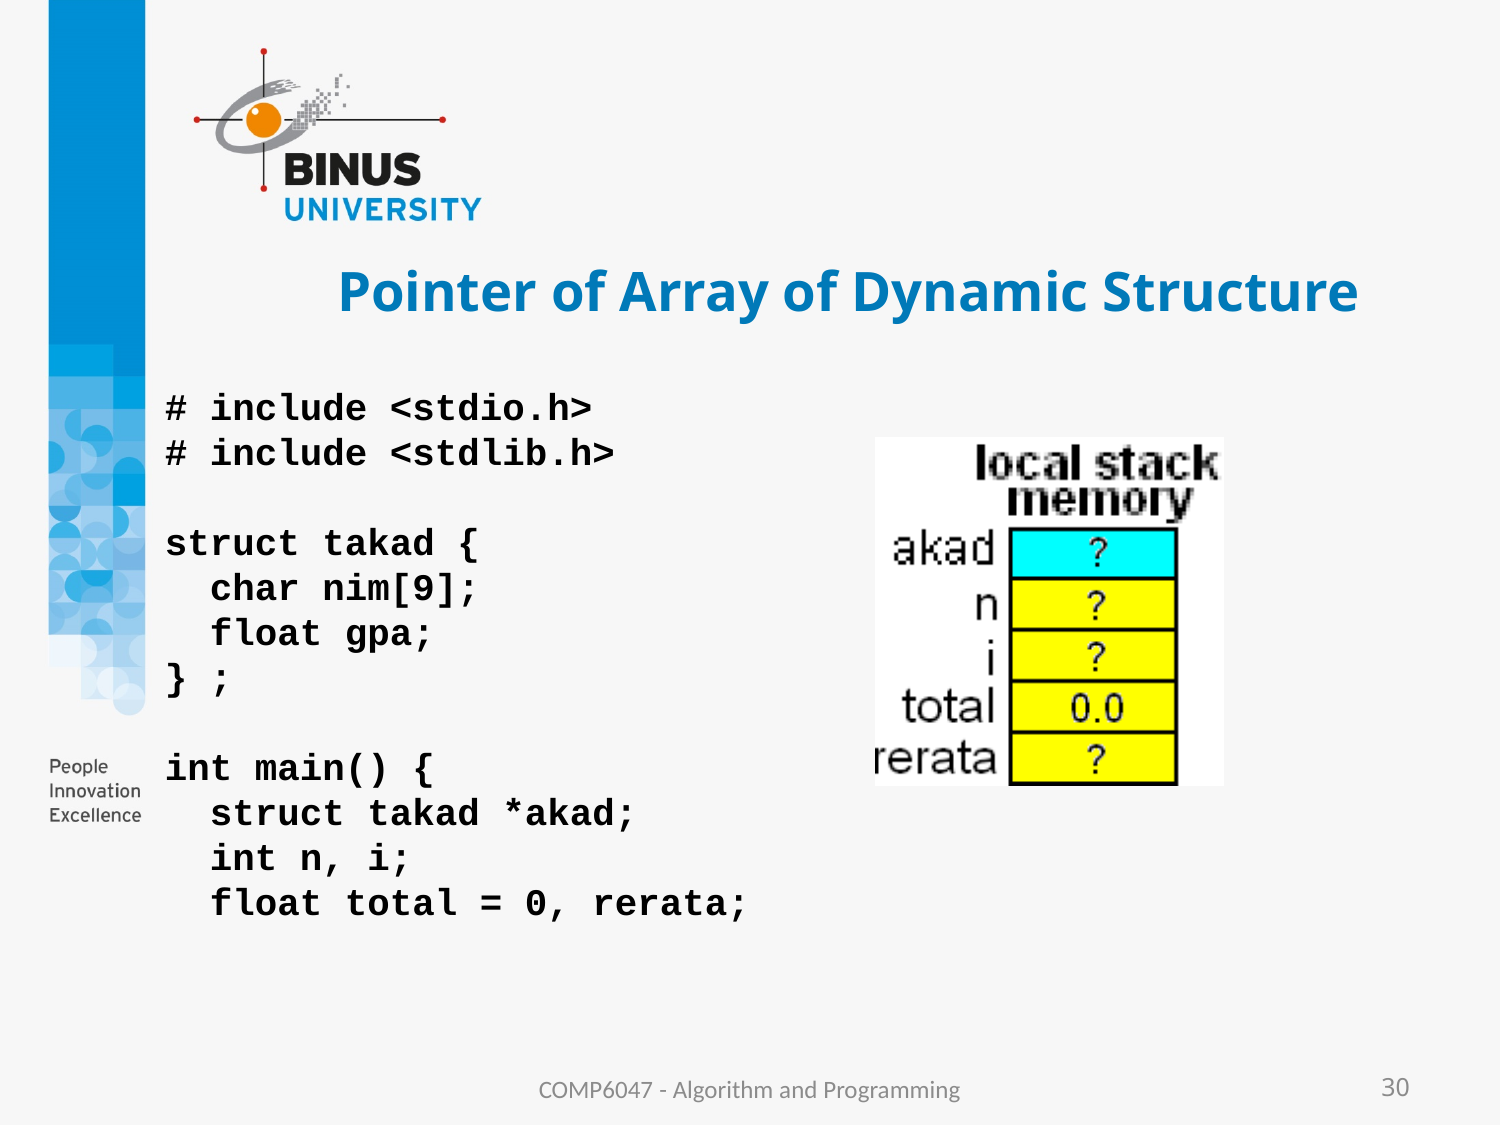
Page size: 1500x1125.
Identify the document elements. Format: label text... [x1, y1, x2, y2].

title Pointer of Array of Dynamic Structure [287, 224, 1409, 355]
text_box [874, 437, 1224, 787]
slide_number 30 [1074, 1058, 1425, 1119]
text_box # include <stdio.h> # include <stdlib.h> struct takad { char nim[9]; float gpa; } ; int main() { struct takad *akad; int n, i; float total = 0, rerata; [150, 374, 788, 931]
footer COMP6047 - Algorithm and Programming [512, 1058, 988, 1119]
picture [0, 0, 1500, 845]
